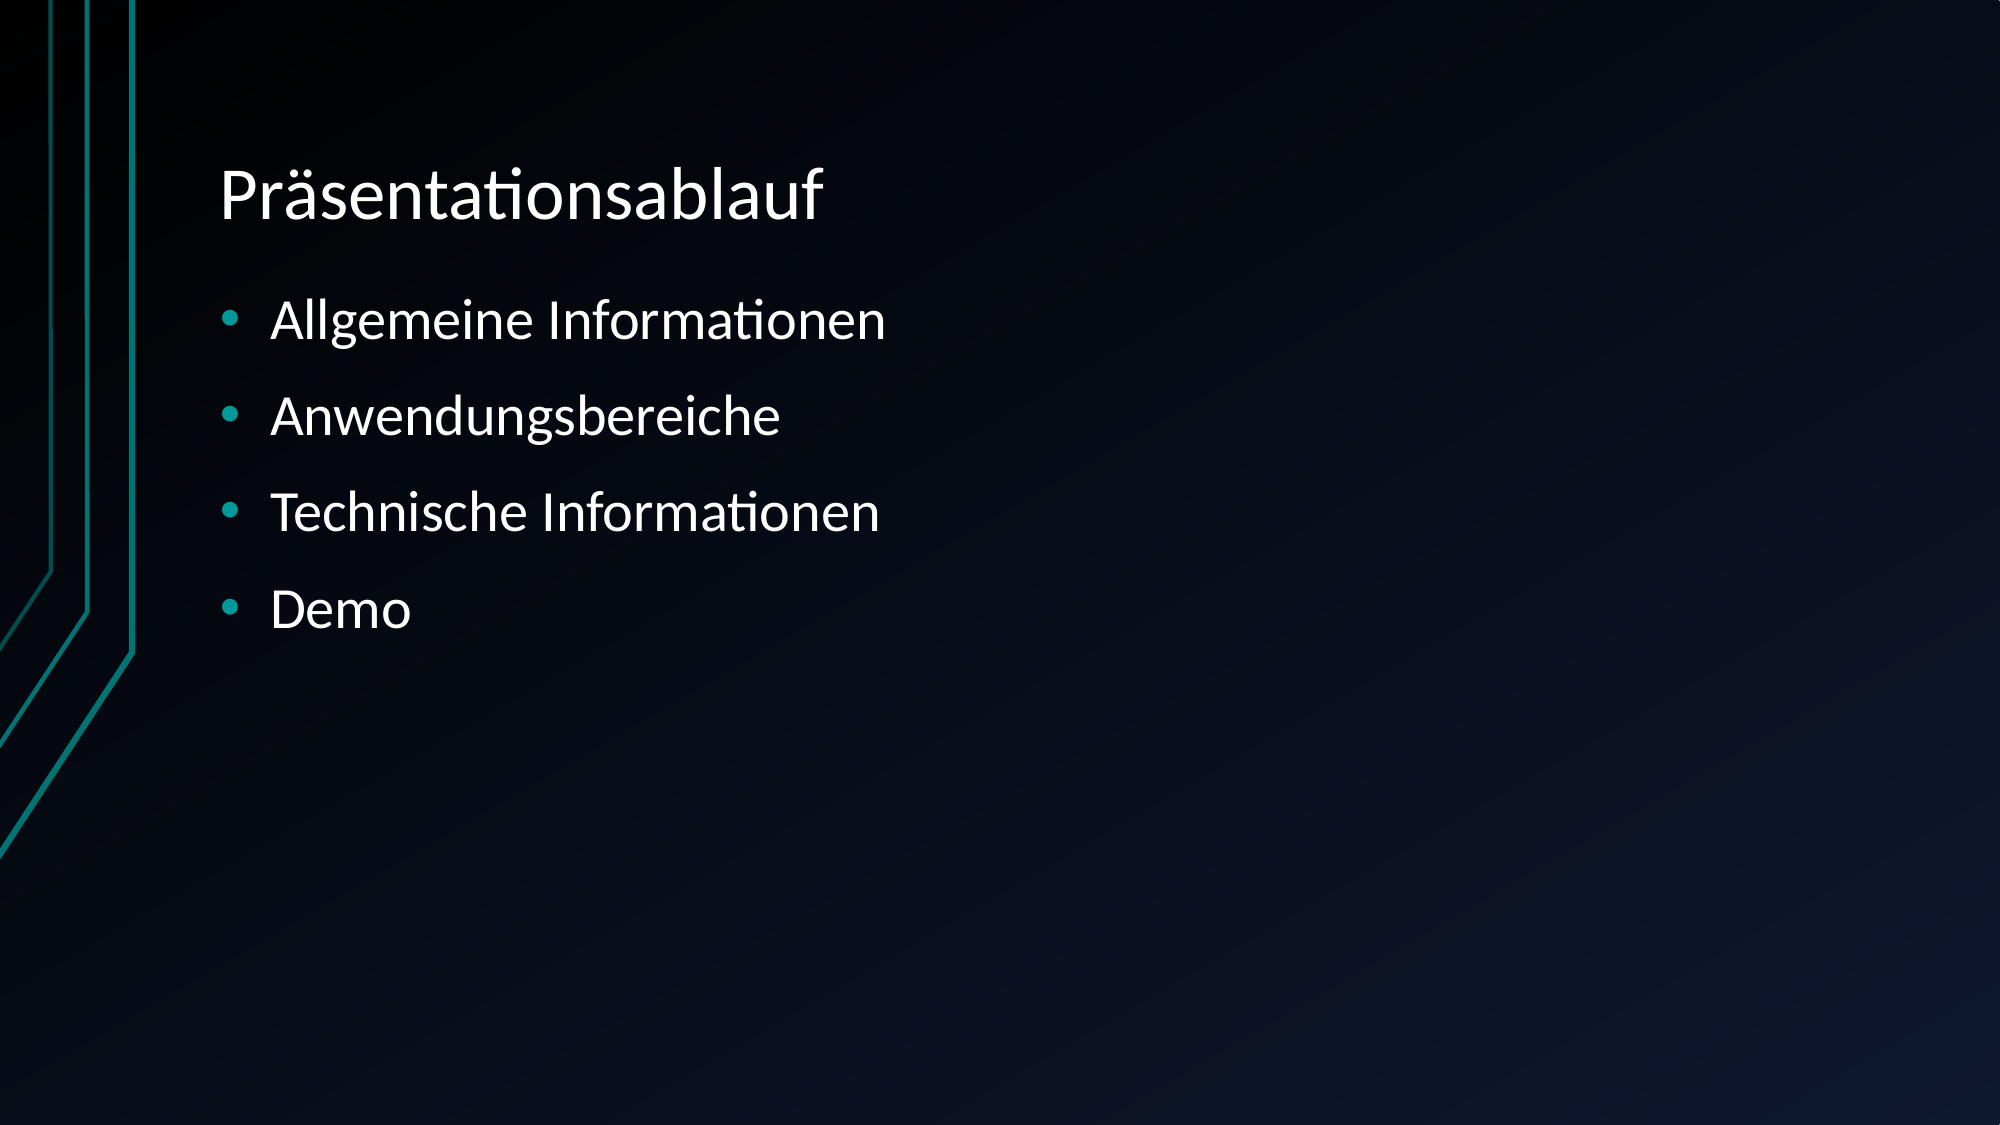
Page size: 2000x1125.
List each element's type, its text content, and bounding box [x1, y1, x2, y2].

title Präsentationsablauf [199, 45, 1900, 246]
list Allgemeine Informationen Anwendungsbereiche Technische Informationen Demo [199, 279, 1900, 1012]
